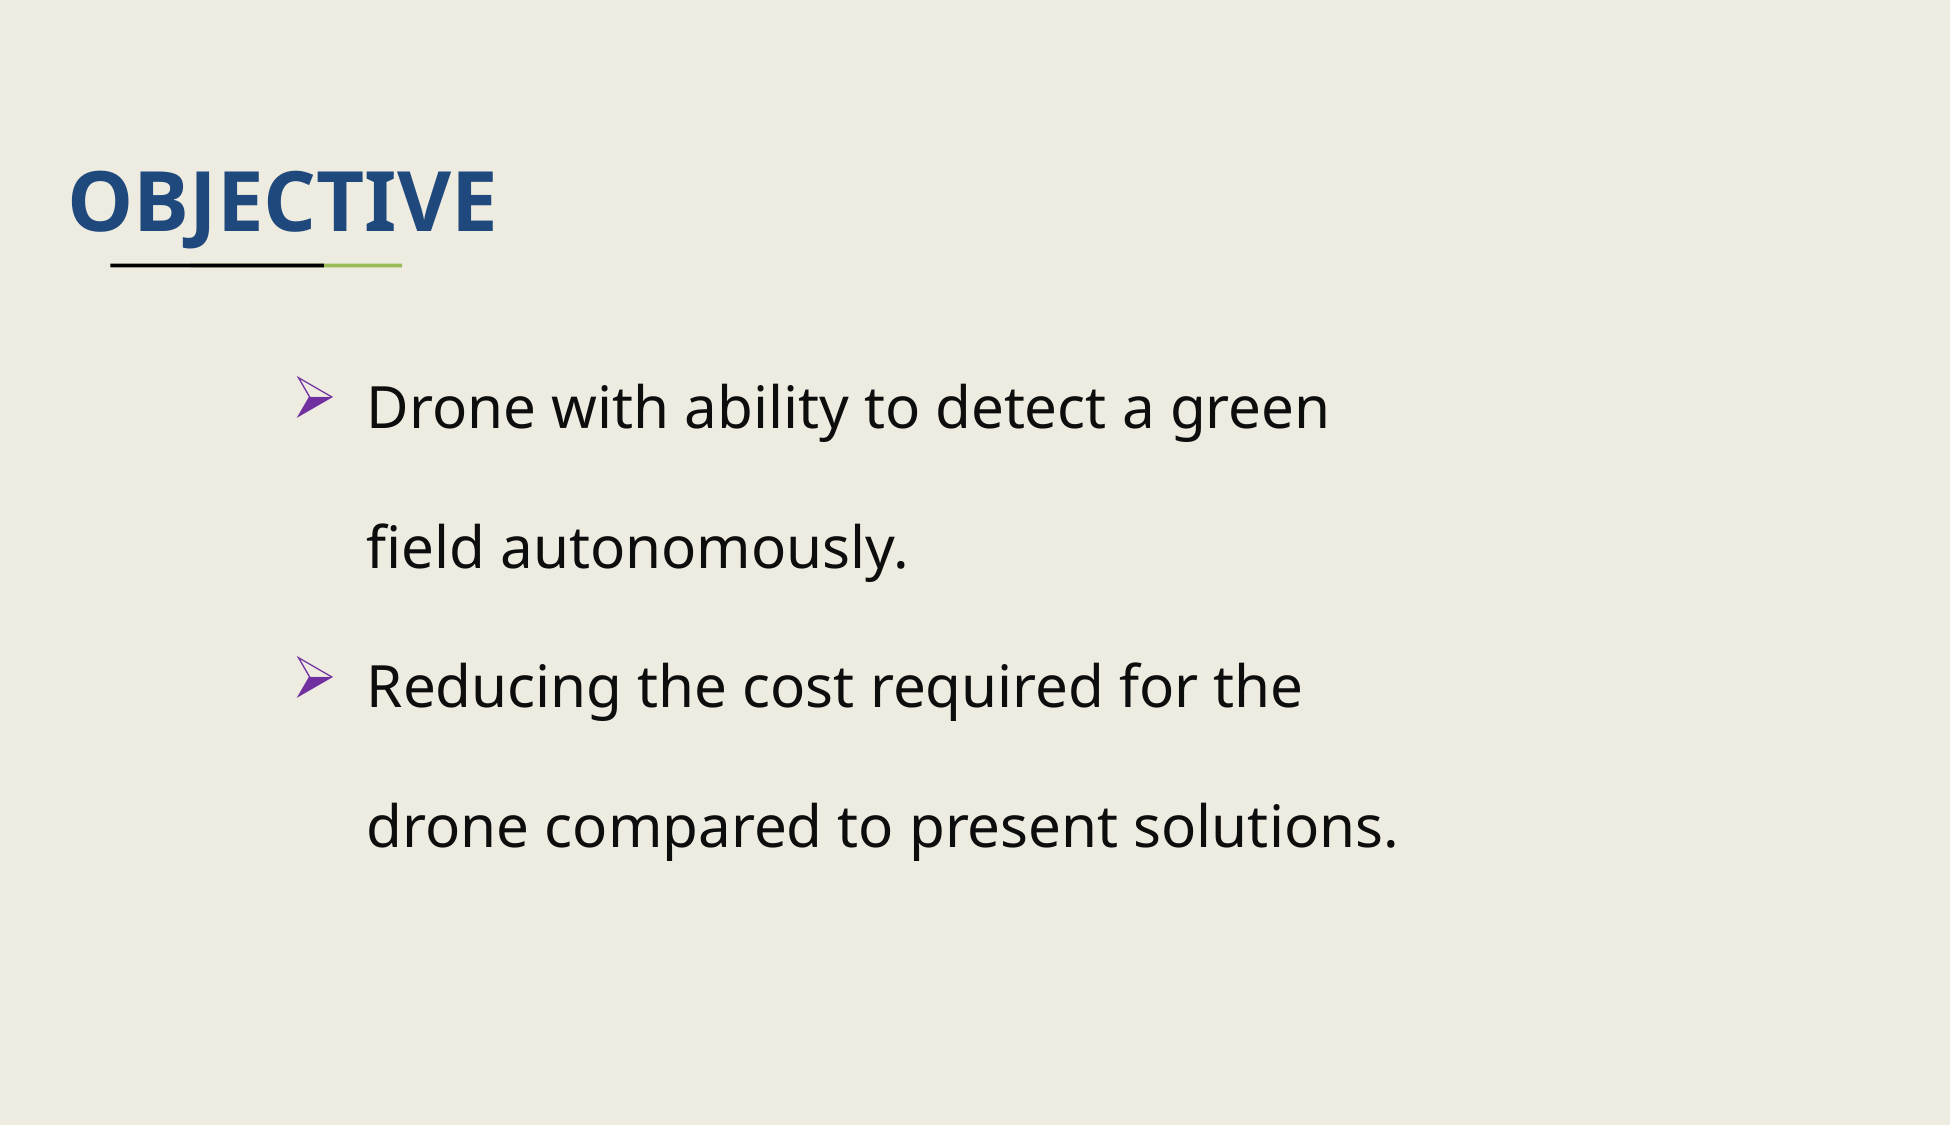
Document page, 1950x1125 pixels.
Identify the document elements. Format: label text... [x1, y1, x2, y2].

list Drone with ability to detect a green field autonomously. Reducing the cost required for the drone compared to present solutions. [247, 290, 1445, 1054]
title OBJECTIVE [0, 128, 1640, 243]
